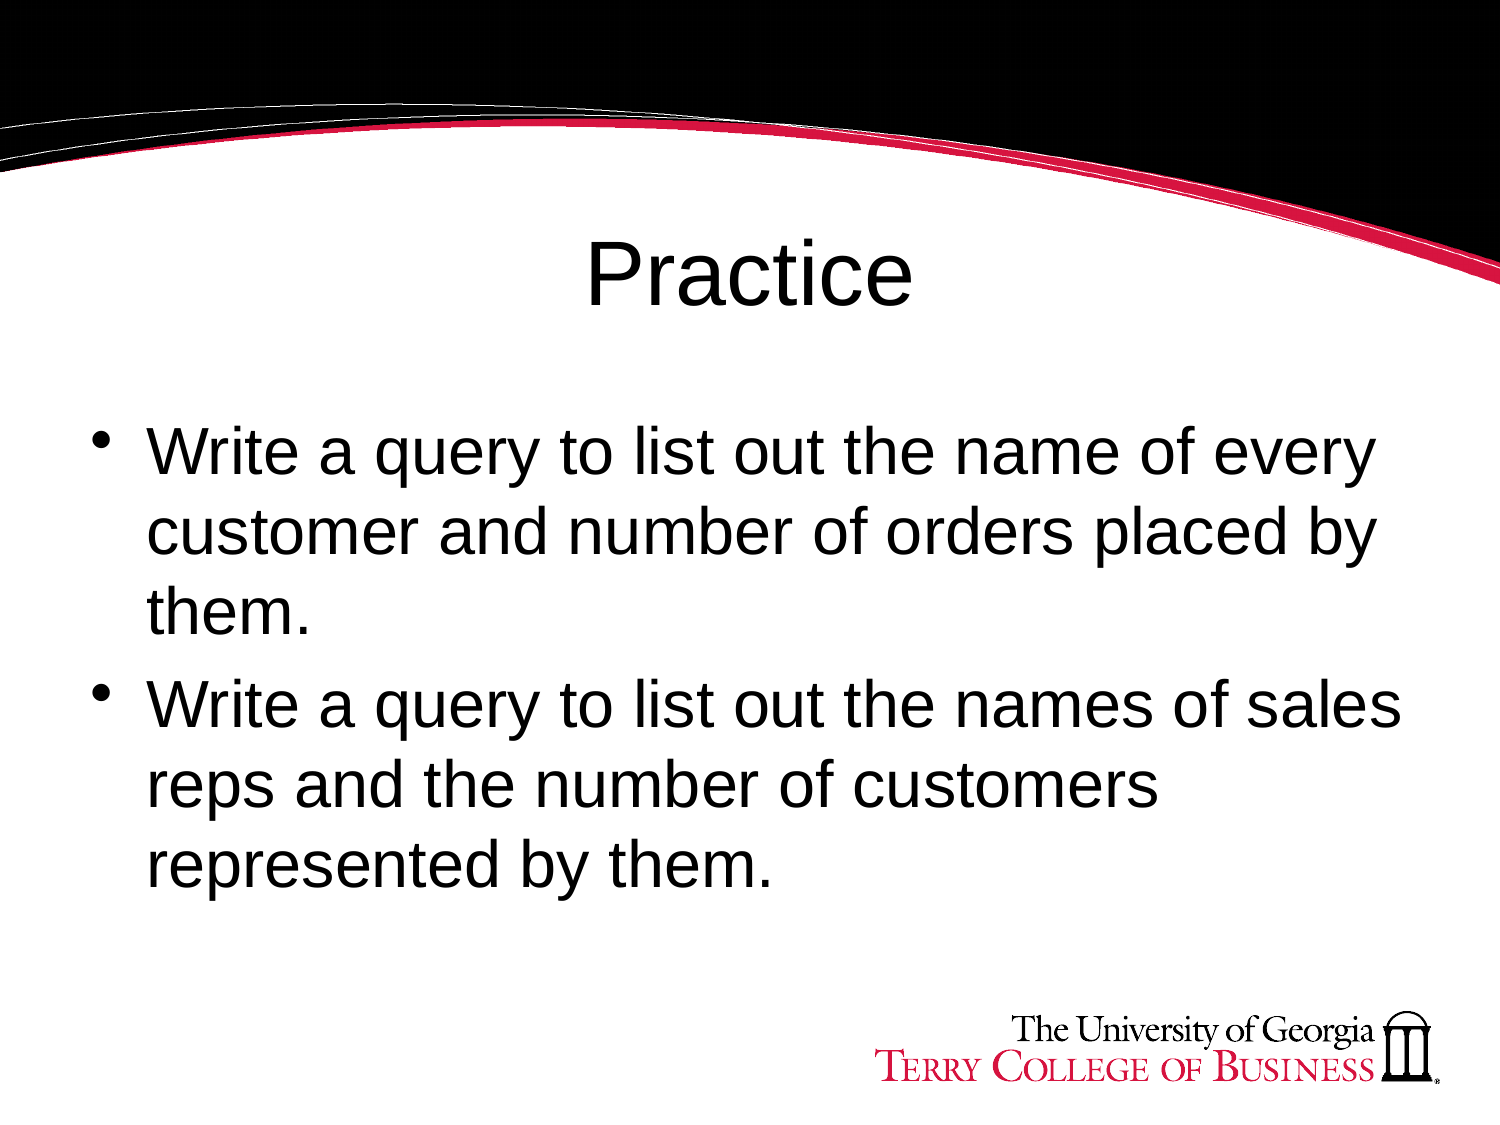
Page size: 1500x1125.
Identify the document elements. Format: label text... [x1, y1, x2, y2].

title Practice [75, 174, 1425, 363]
picture [875, 1011, 1440, 1084]
list Write a query to list out the name of every customer and number of orders placed by them. Write a query to list out the names of sales reps and the number of customers represented by them. [75, 399, 1425, 1005]
picture [0, 0, 1500, 286]
